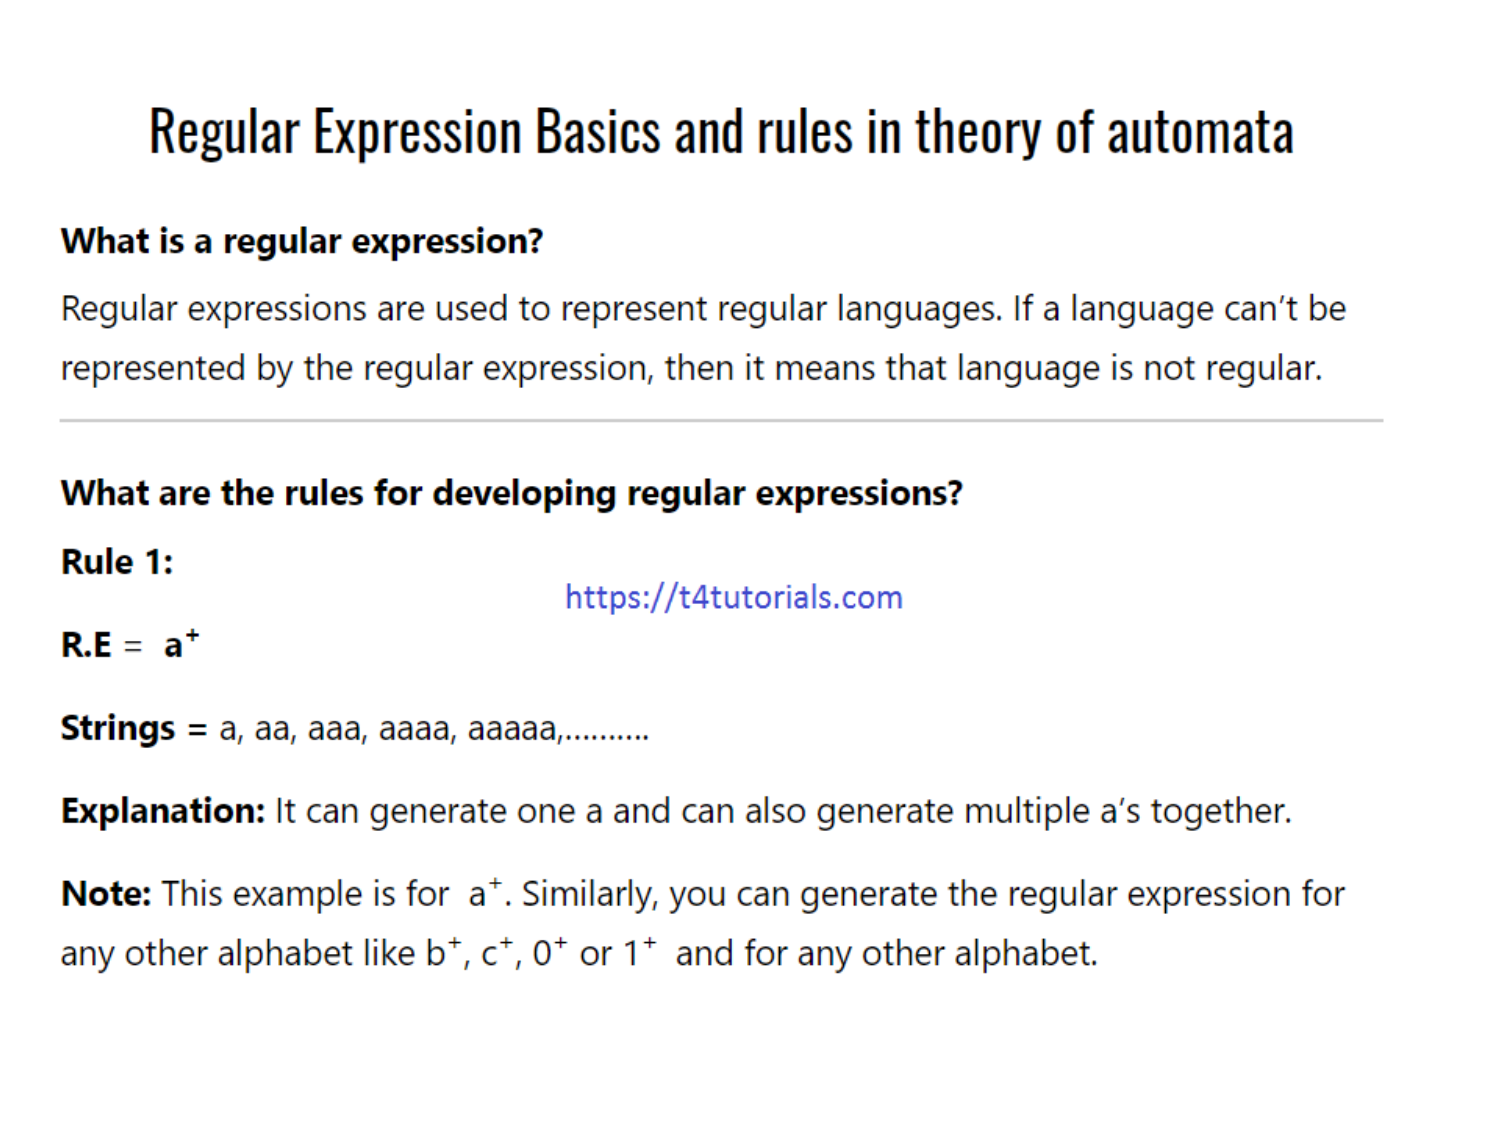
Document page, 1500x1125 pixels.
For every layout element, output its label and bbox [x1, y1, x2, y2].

picture [48, 64, 1451, 1061]
